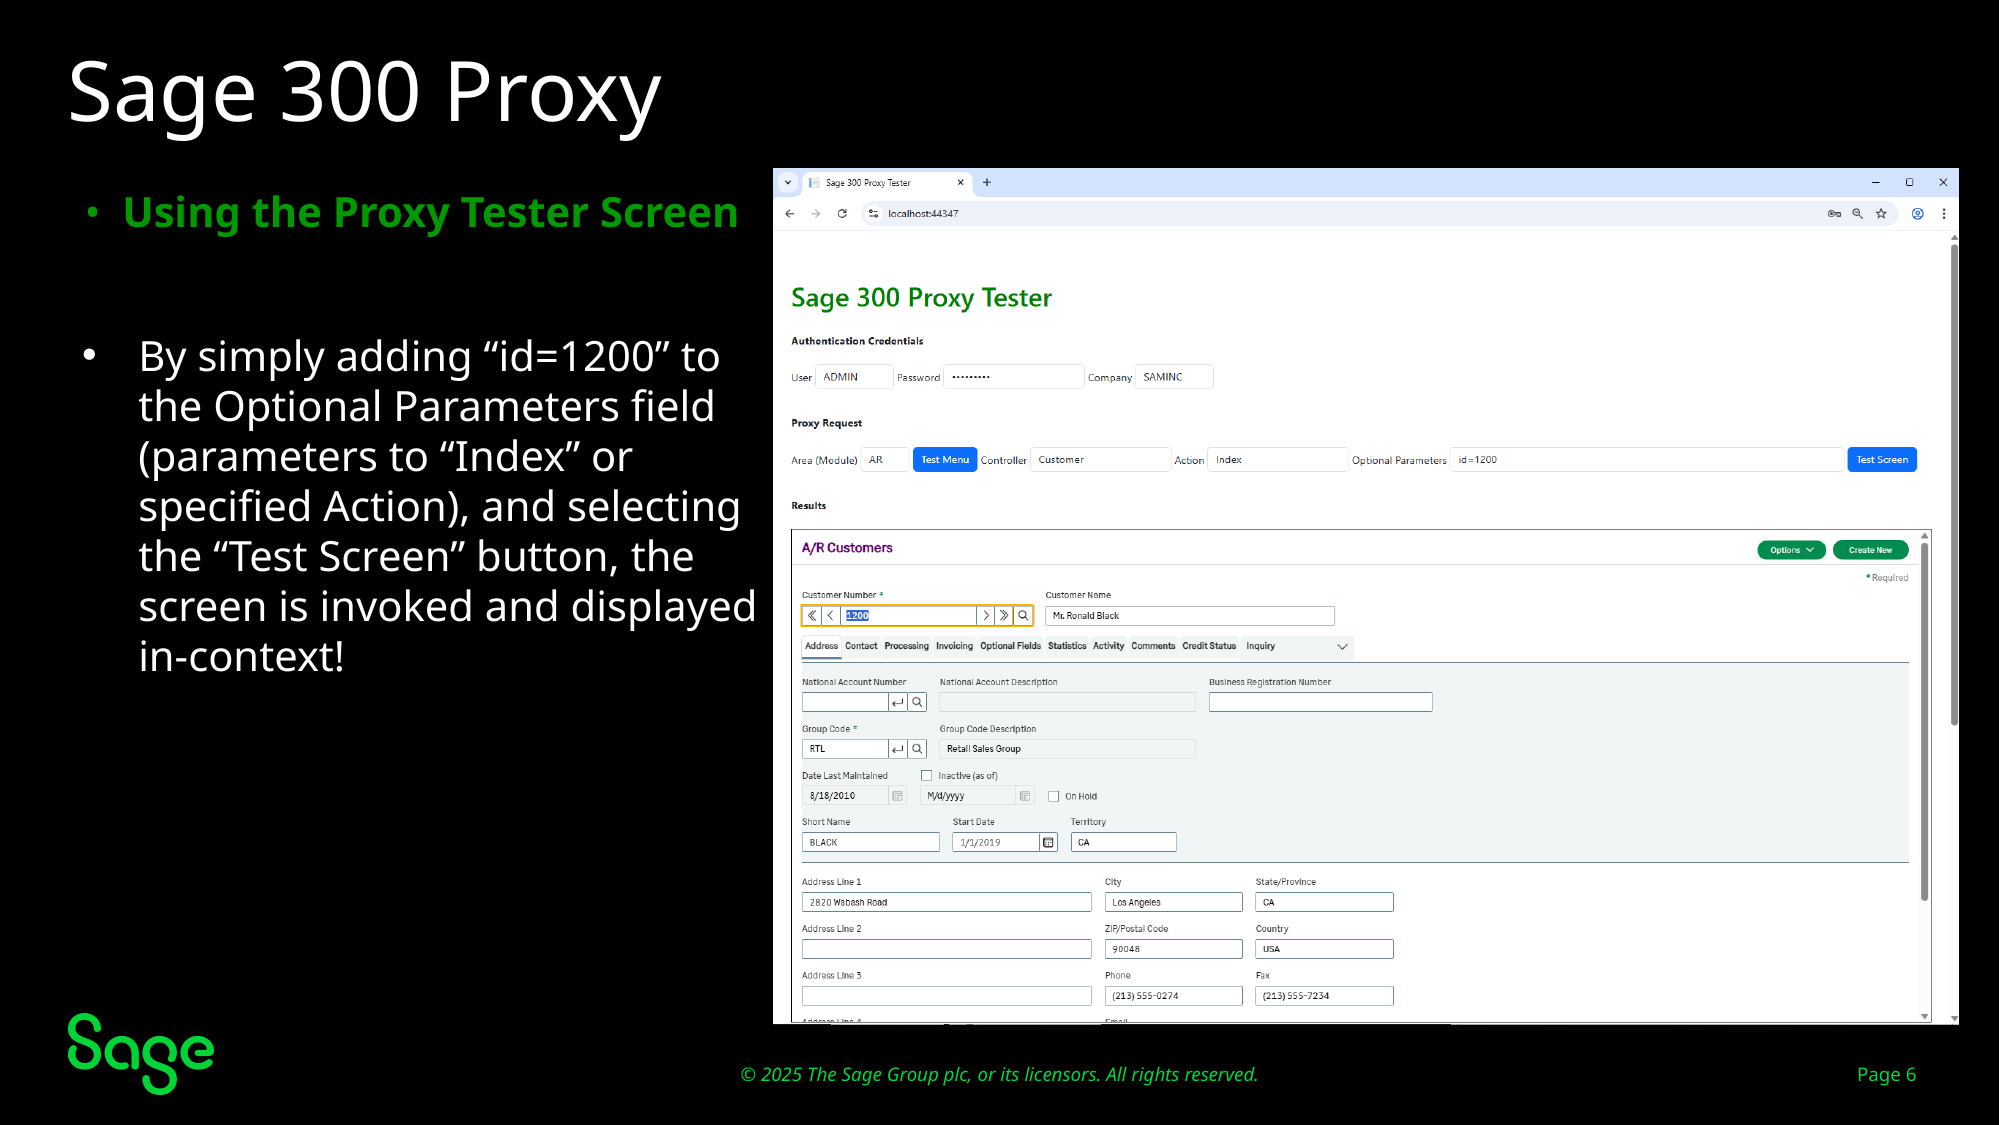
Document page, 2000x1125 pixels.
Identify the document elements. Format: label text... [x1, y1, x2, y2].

text_box Using the Proxy Tester Screen [69, 178, 773, 251]
slide_number Page 6 [1833, 1045, 1932, 1105]
text_box By simply adding “id=1200” to the Optional Parameters field (parameters to “Index” or specified Action), and selecting the “Test Screen” button, the screen is invoked and displayed in-context! [67, 322, 773, 922]
title Sage 300 Proxy [67, 49, 975, 147]
picture [773, 168, 1959, 1025]
picture [68, 1013, 214, 1095]
